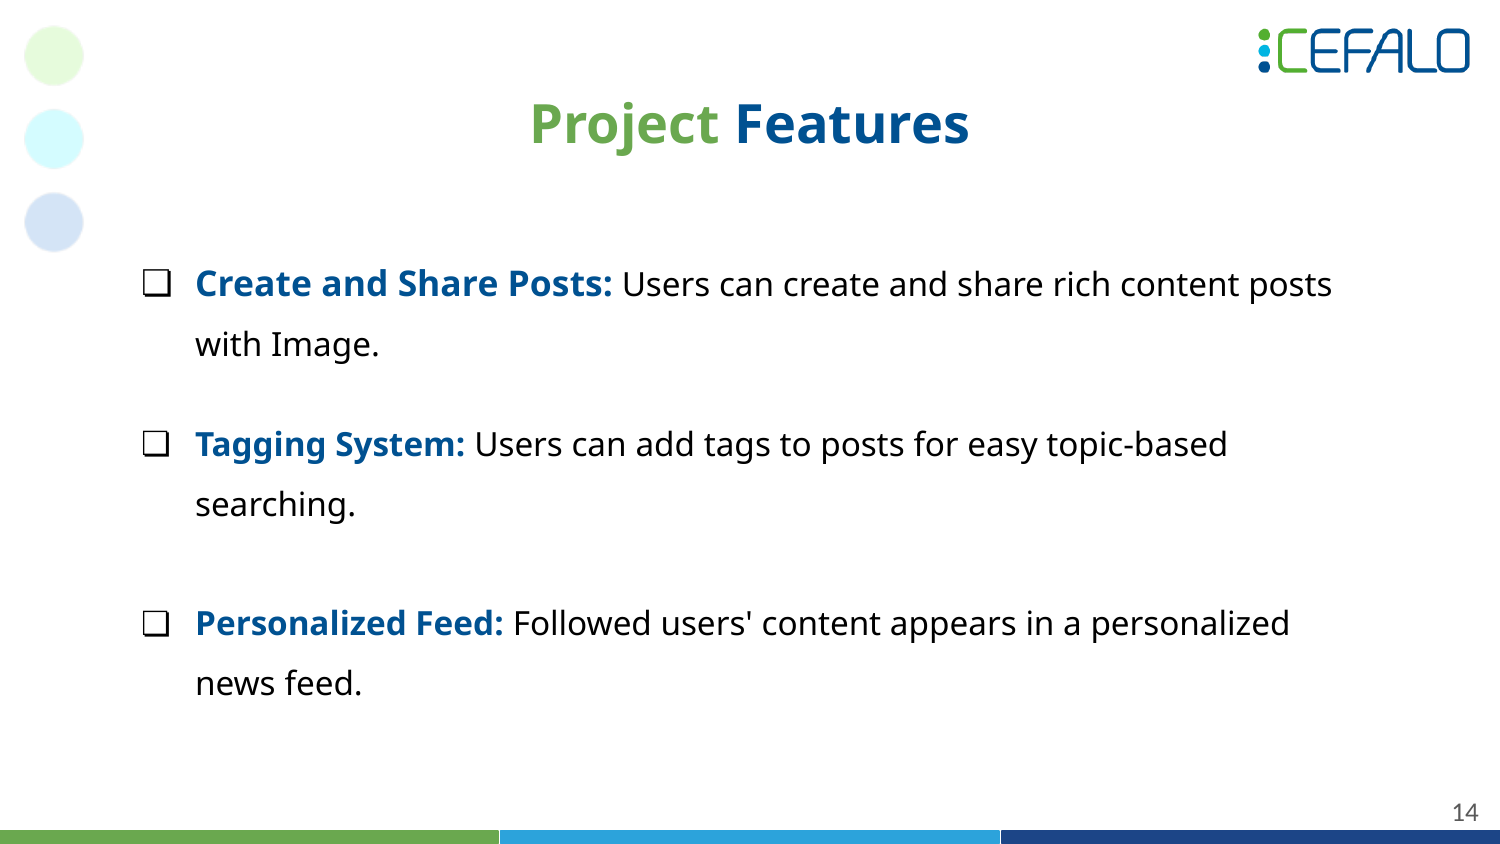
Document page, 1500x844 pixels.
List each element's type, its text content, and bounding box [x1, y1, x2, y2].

list Create and Share Posts: Users can create and share rich content posts with Image. Tagging System: Users can add tags to posts for easy topic-based searching. Personalized Feed: Followed users' content appears in a personalized news feed. [105, 224, 1395, 768]
slide_number ‹#› [1403, 779, 1494, 844]
title Project Features [66, 74, 1434, 169]
picture [1258, 28, 1470, 73]
